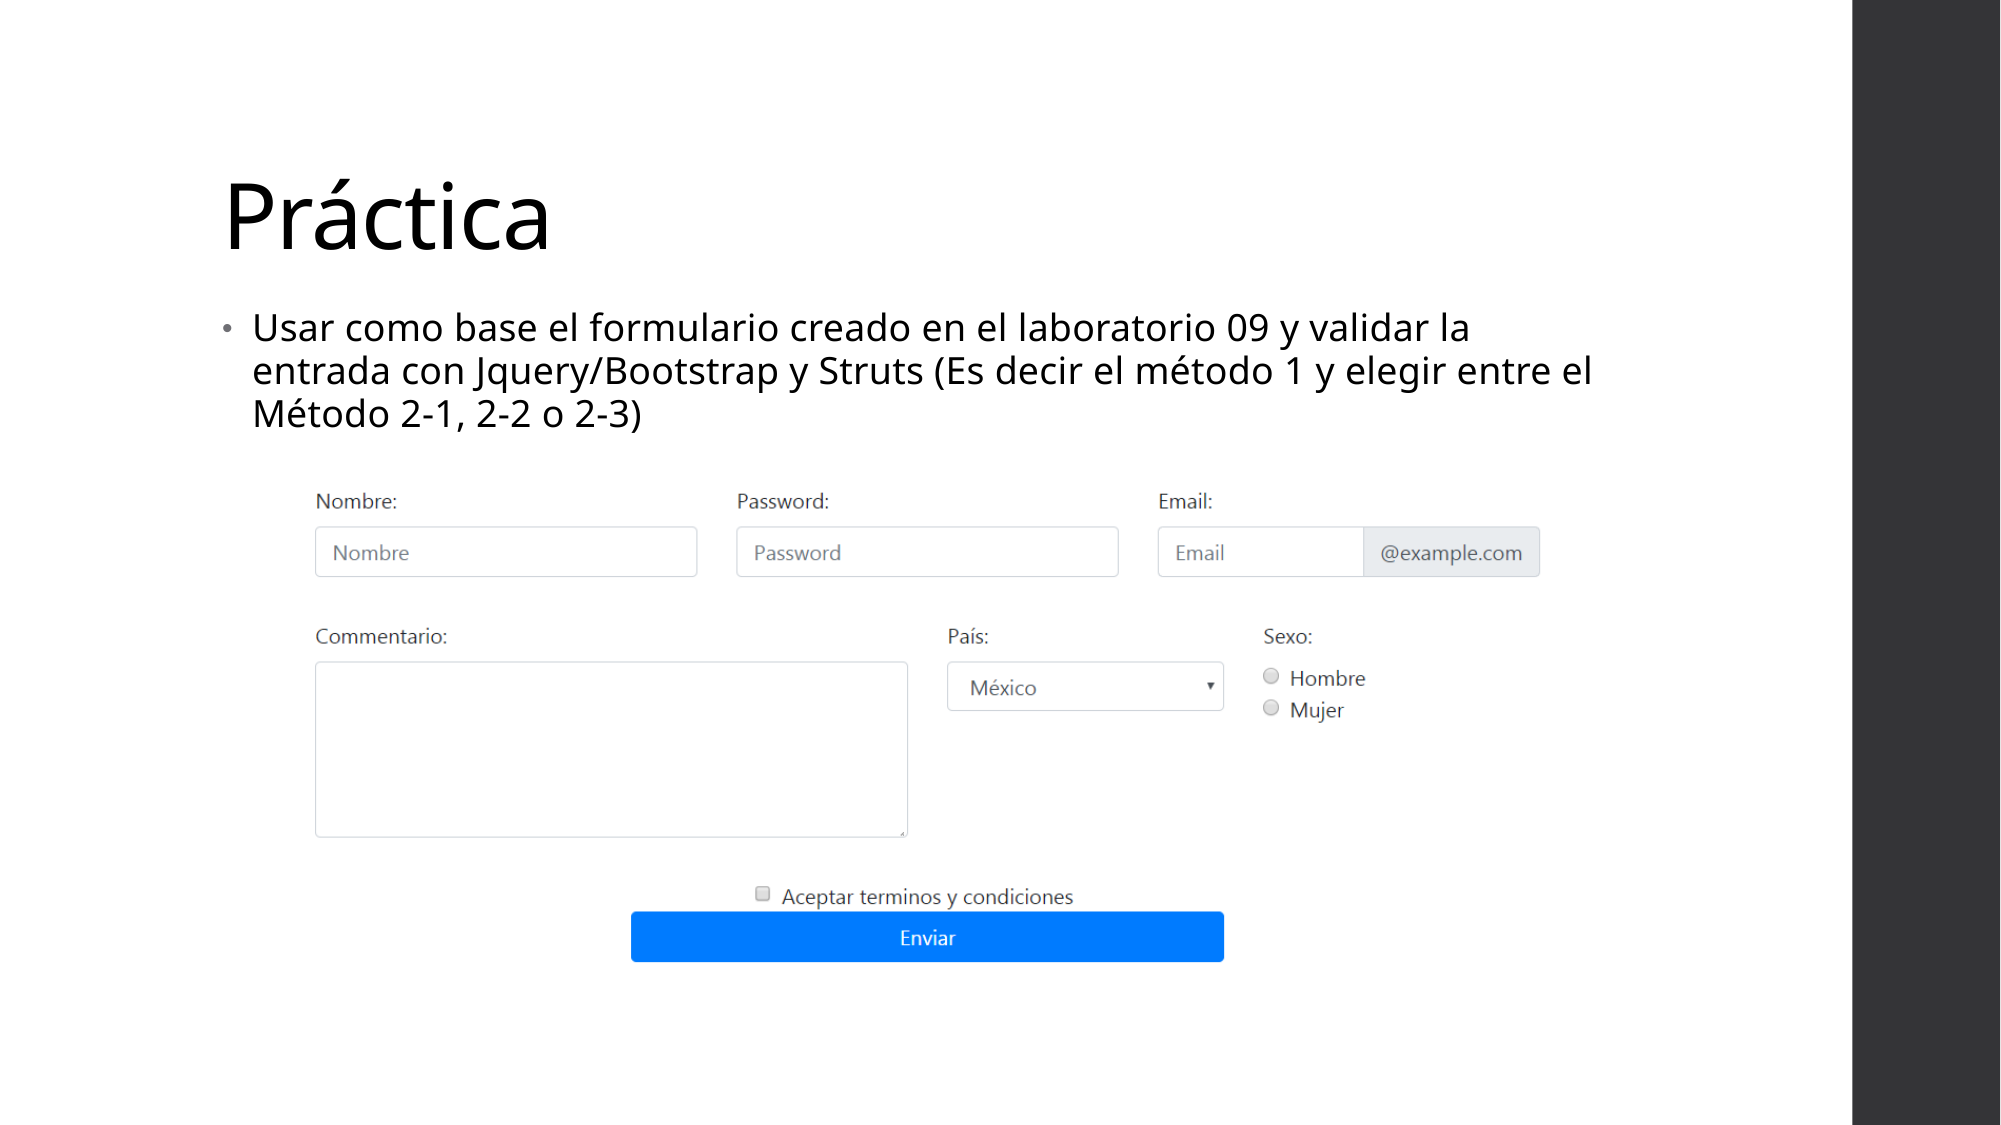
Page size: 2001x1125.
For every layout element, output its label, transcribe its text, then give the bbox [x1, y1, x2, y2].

title Práctica [206, 60, 1797, 278]
list Usar como base el formulario creado en el laboratorio 09 y validar la entrada con Jquery/Bootstrap y Struts (Es decir el método 1 y elegir entre el Método 2-1, 2-2 o 2-3) [206, 299, 1617, 1014]
picture [294, 460, 1576, 1036]
